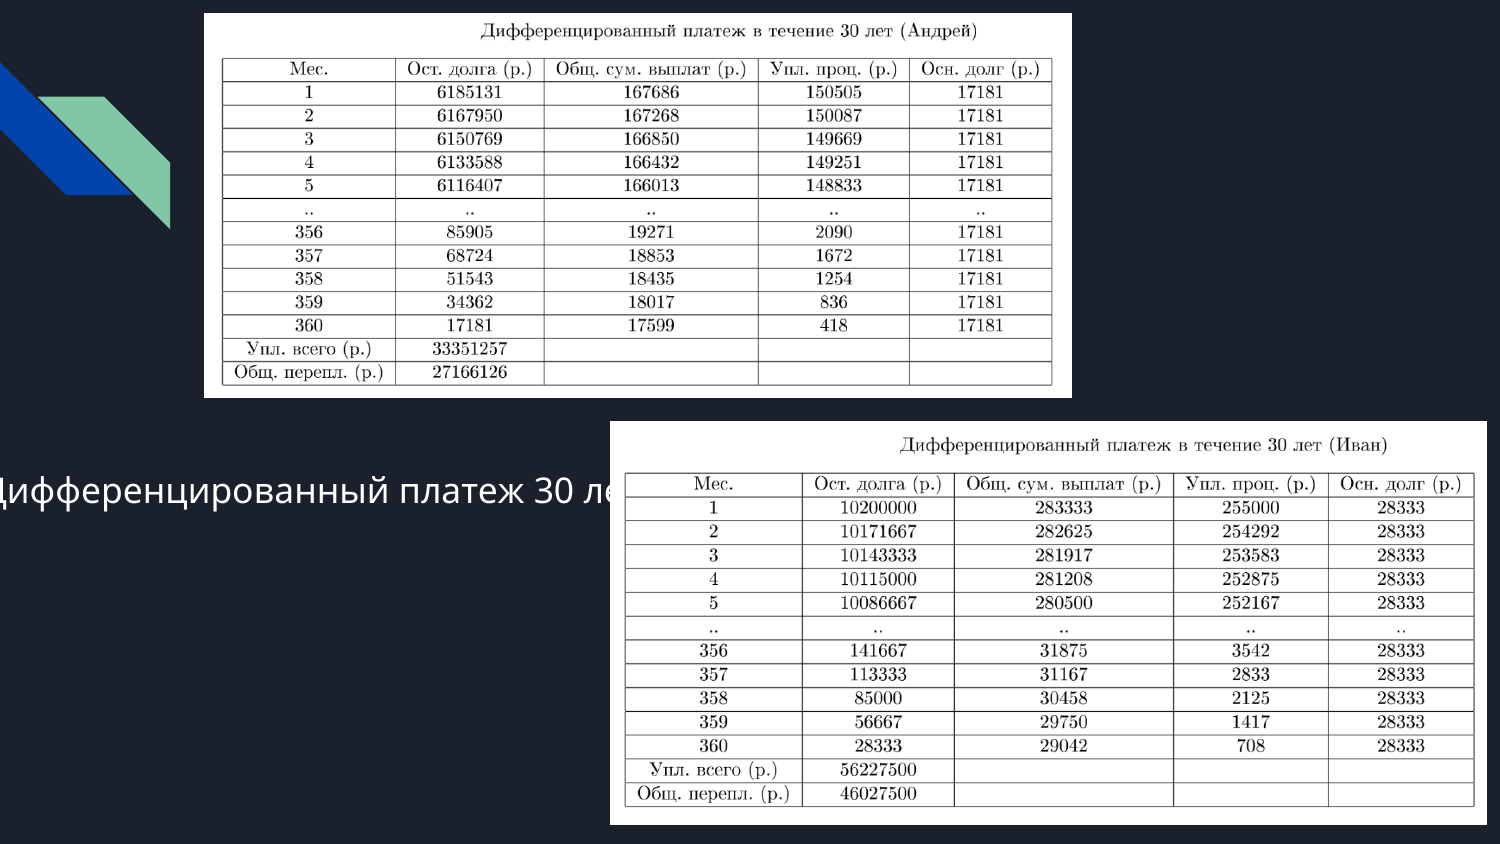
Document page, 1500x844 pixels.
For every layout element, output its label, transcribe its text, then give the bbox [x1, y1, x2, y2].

picture [203, 13, 1072, 398]
picture [610, 421, 1487, 826]
title Дифференцированный платеж 30 лет [0, 451, 605, 541]
